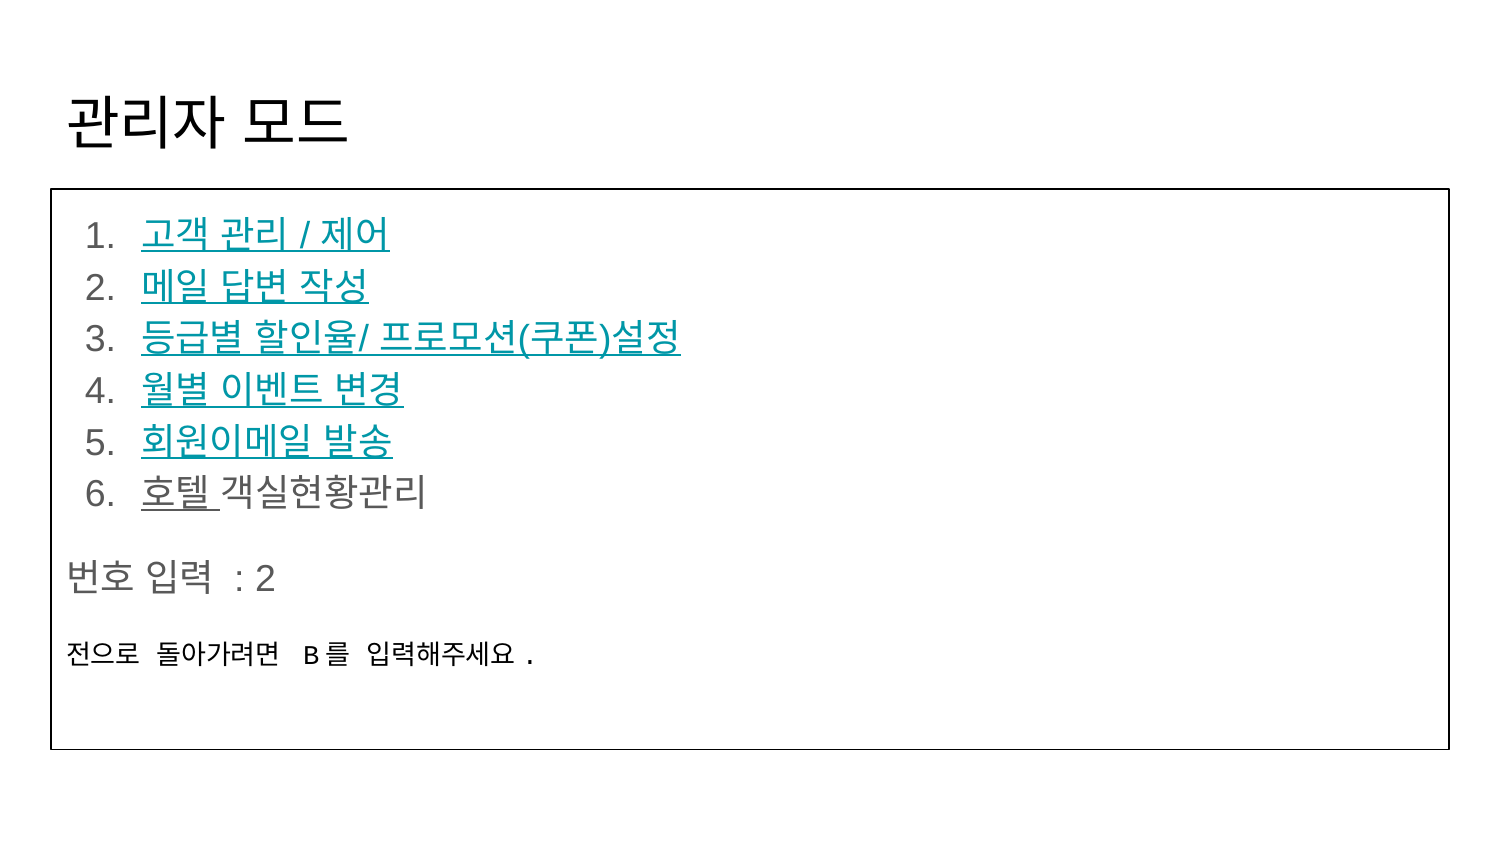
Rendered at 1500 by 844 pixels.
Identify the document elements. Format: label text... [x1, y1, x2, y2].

list 고객 관리 / 제어 메일 답변 작성 등급별 할인율/ 프로모션(쿠폰)설정 월별 이벤트 변경 회원이메일 발송 호텔 객실현황관리 번호 입력 : 2 전으로 돌아가려면 B를 입력해주세요. [51, 189, 1449, 750]
title 관리자 모드 [51, 71, 1449, 166]
